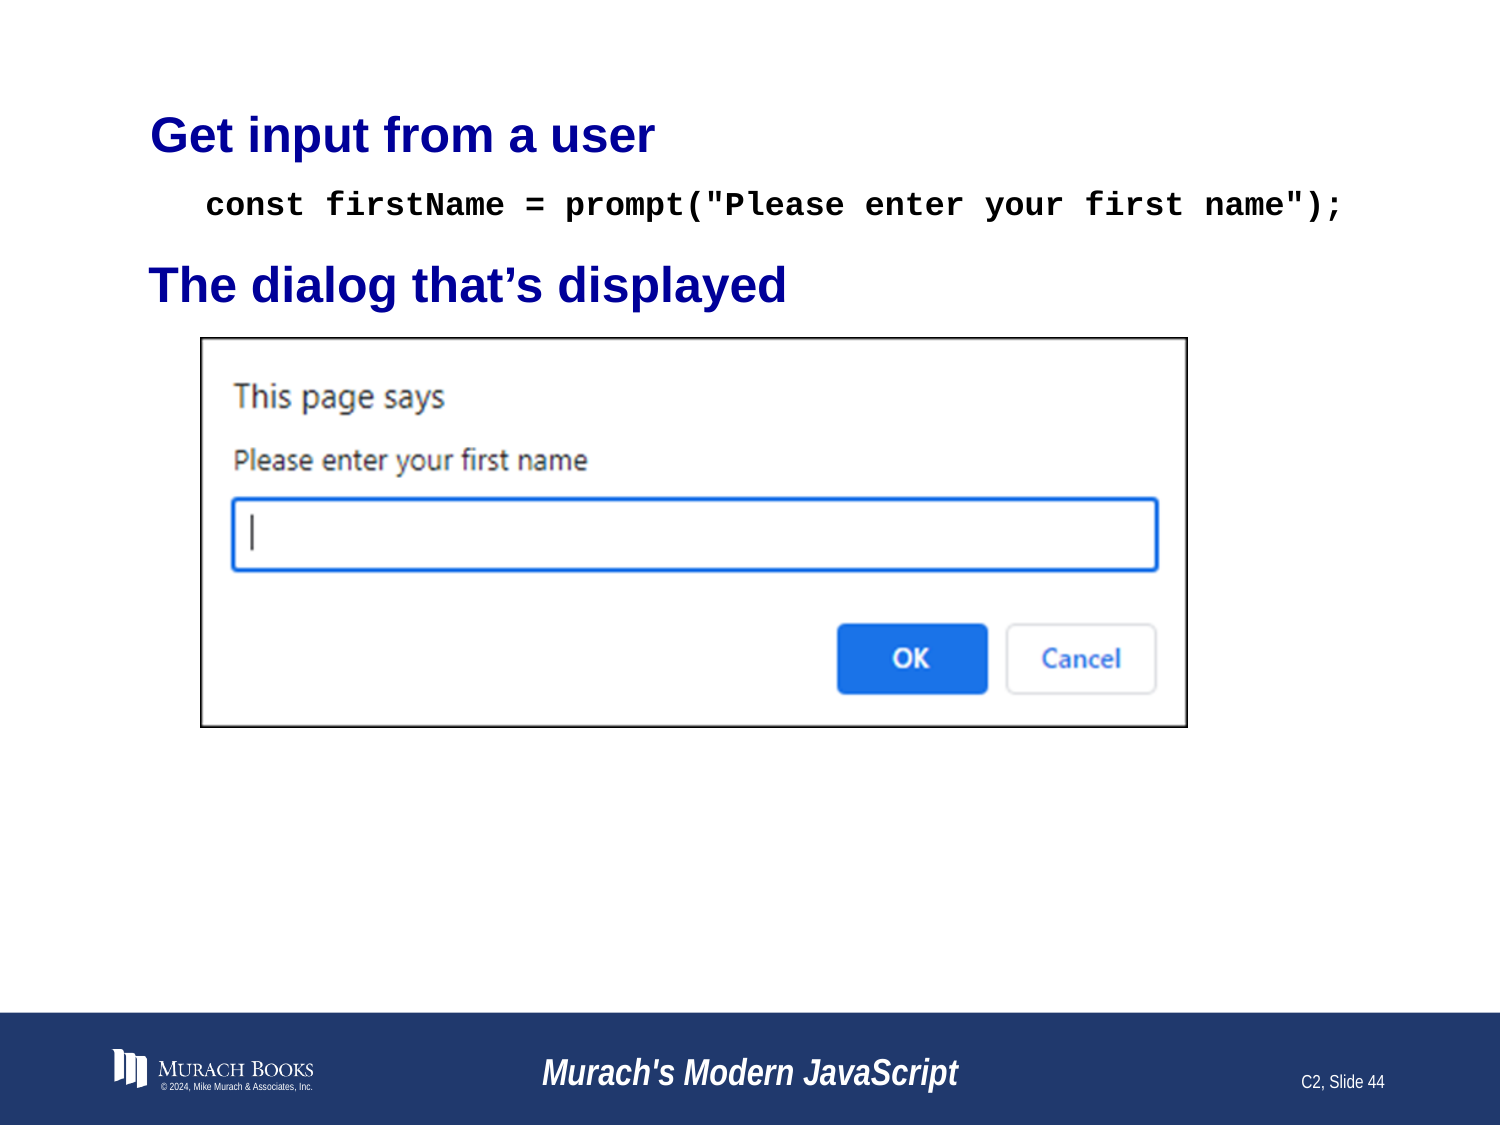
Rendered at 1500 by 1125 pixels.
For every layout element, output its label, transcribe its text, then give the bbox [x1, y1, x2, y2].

list const firstName = prompt("Please enter your first name"); The dialog that’s displayed [133, 174, 1375, 363]
title Get input from a user [150, 102, 1350, 164]
slide_number Murach's Modern JavaScript [450, 1025, 1050, 1100]
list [199, 337, 1188, 729]
slide_number C2, Slide 44 [1087, 1025, 1400, 1100]
footer © 2024, Mike Murach & Associates, Inc. [12, 1025, 450, 1100]
